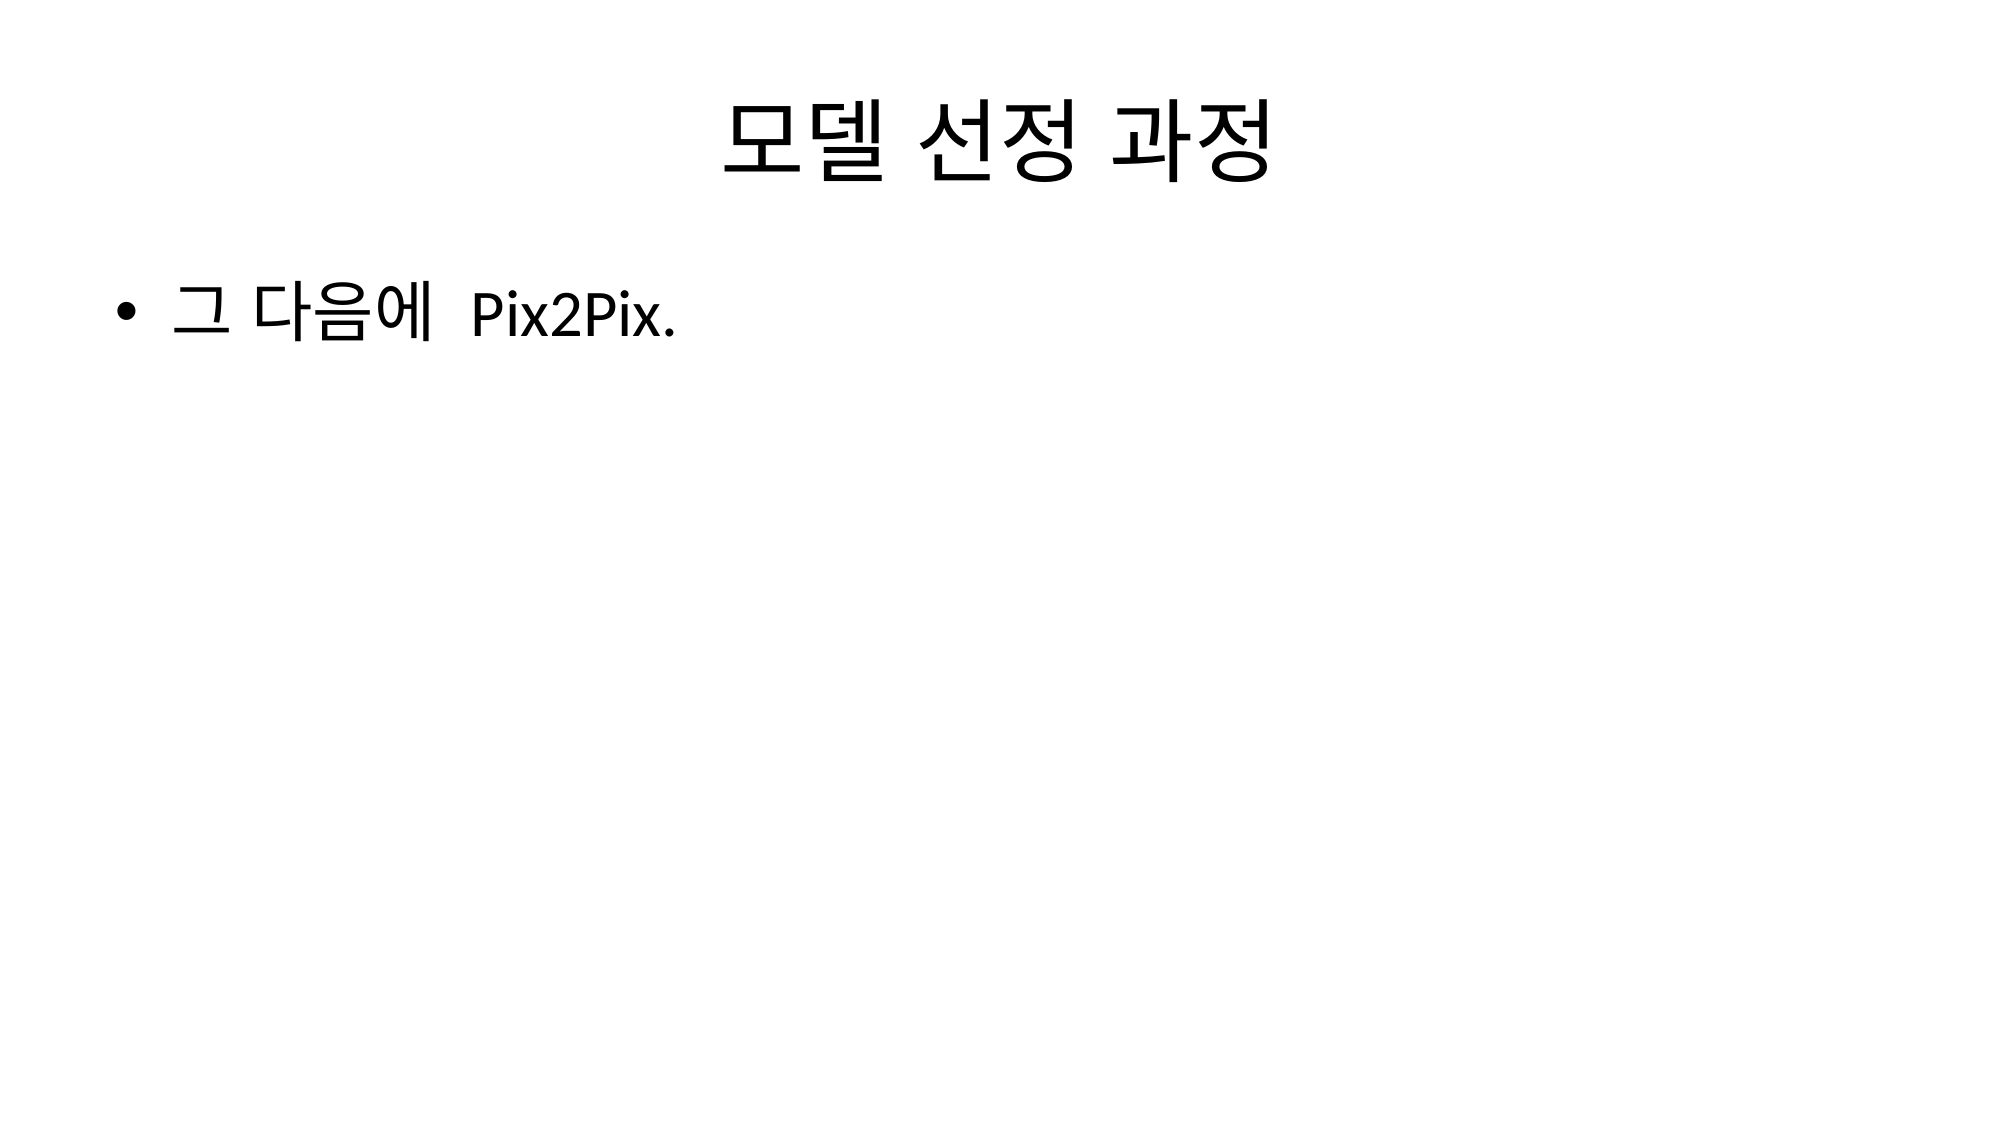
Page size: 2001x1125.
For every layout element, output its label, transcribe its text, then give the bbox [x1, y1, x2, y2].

list 그 다음에 Pix2Pix. [99, 262, 1900, 1005]
title 모델 선정 과정 [99, 45, 1900, 233]
